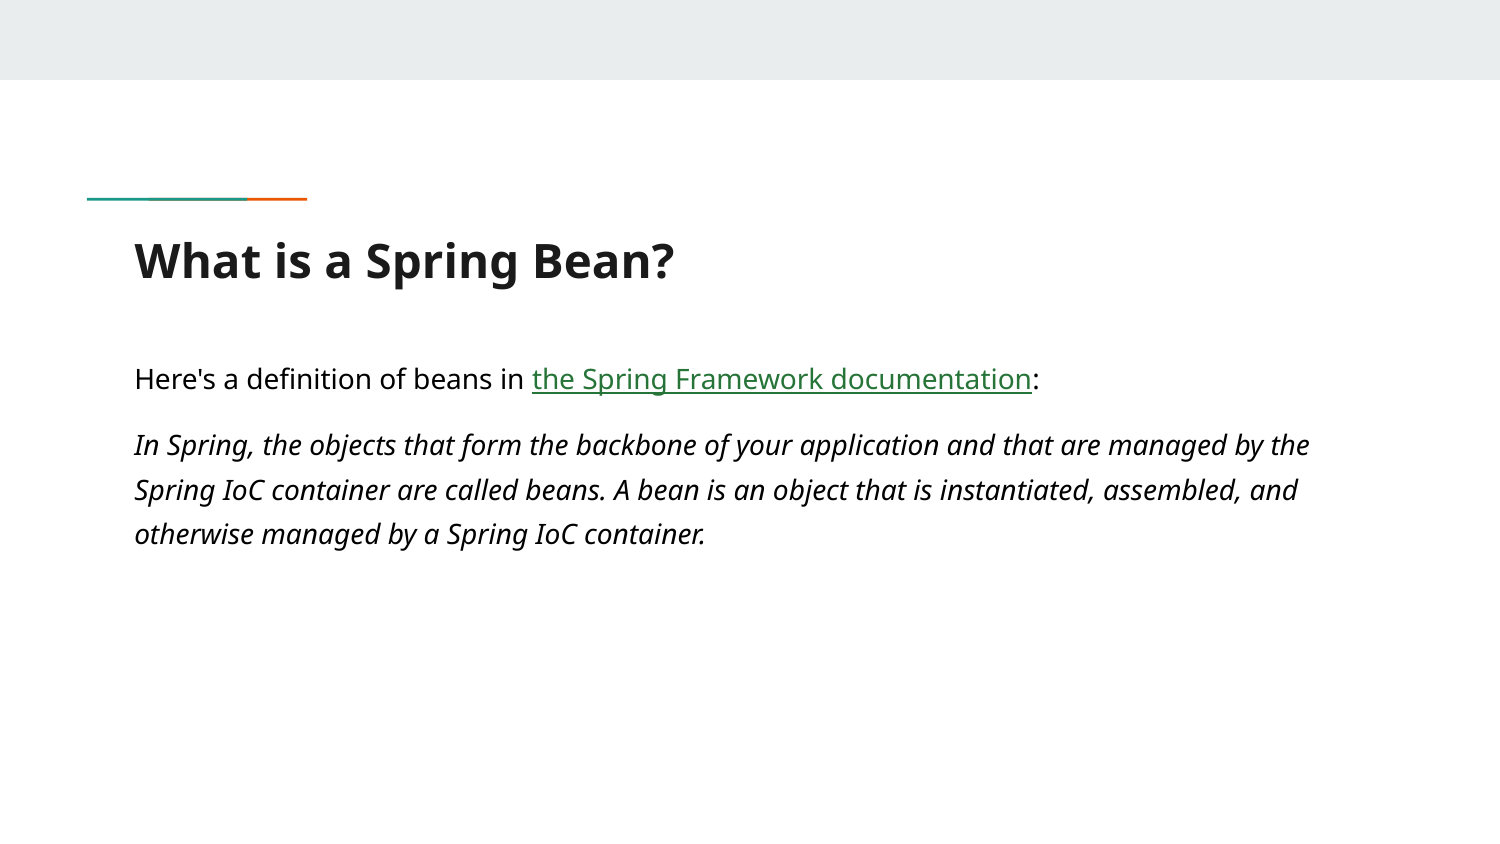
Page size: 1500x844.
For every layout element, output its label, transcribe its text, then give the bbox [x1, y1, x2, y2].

list Here's a definition of beans in the Spring Framework documentation: In Spring, the objects that form the backbone of your application and that are managed by the Spring IoC container are called beans. A bean is an object that is instantiated, assembled, and otherwise managed by a Spring IoC container. [119, 334, 1381, 706]
title What is a Spring Bean? [119, 216, 1381, 305]
